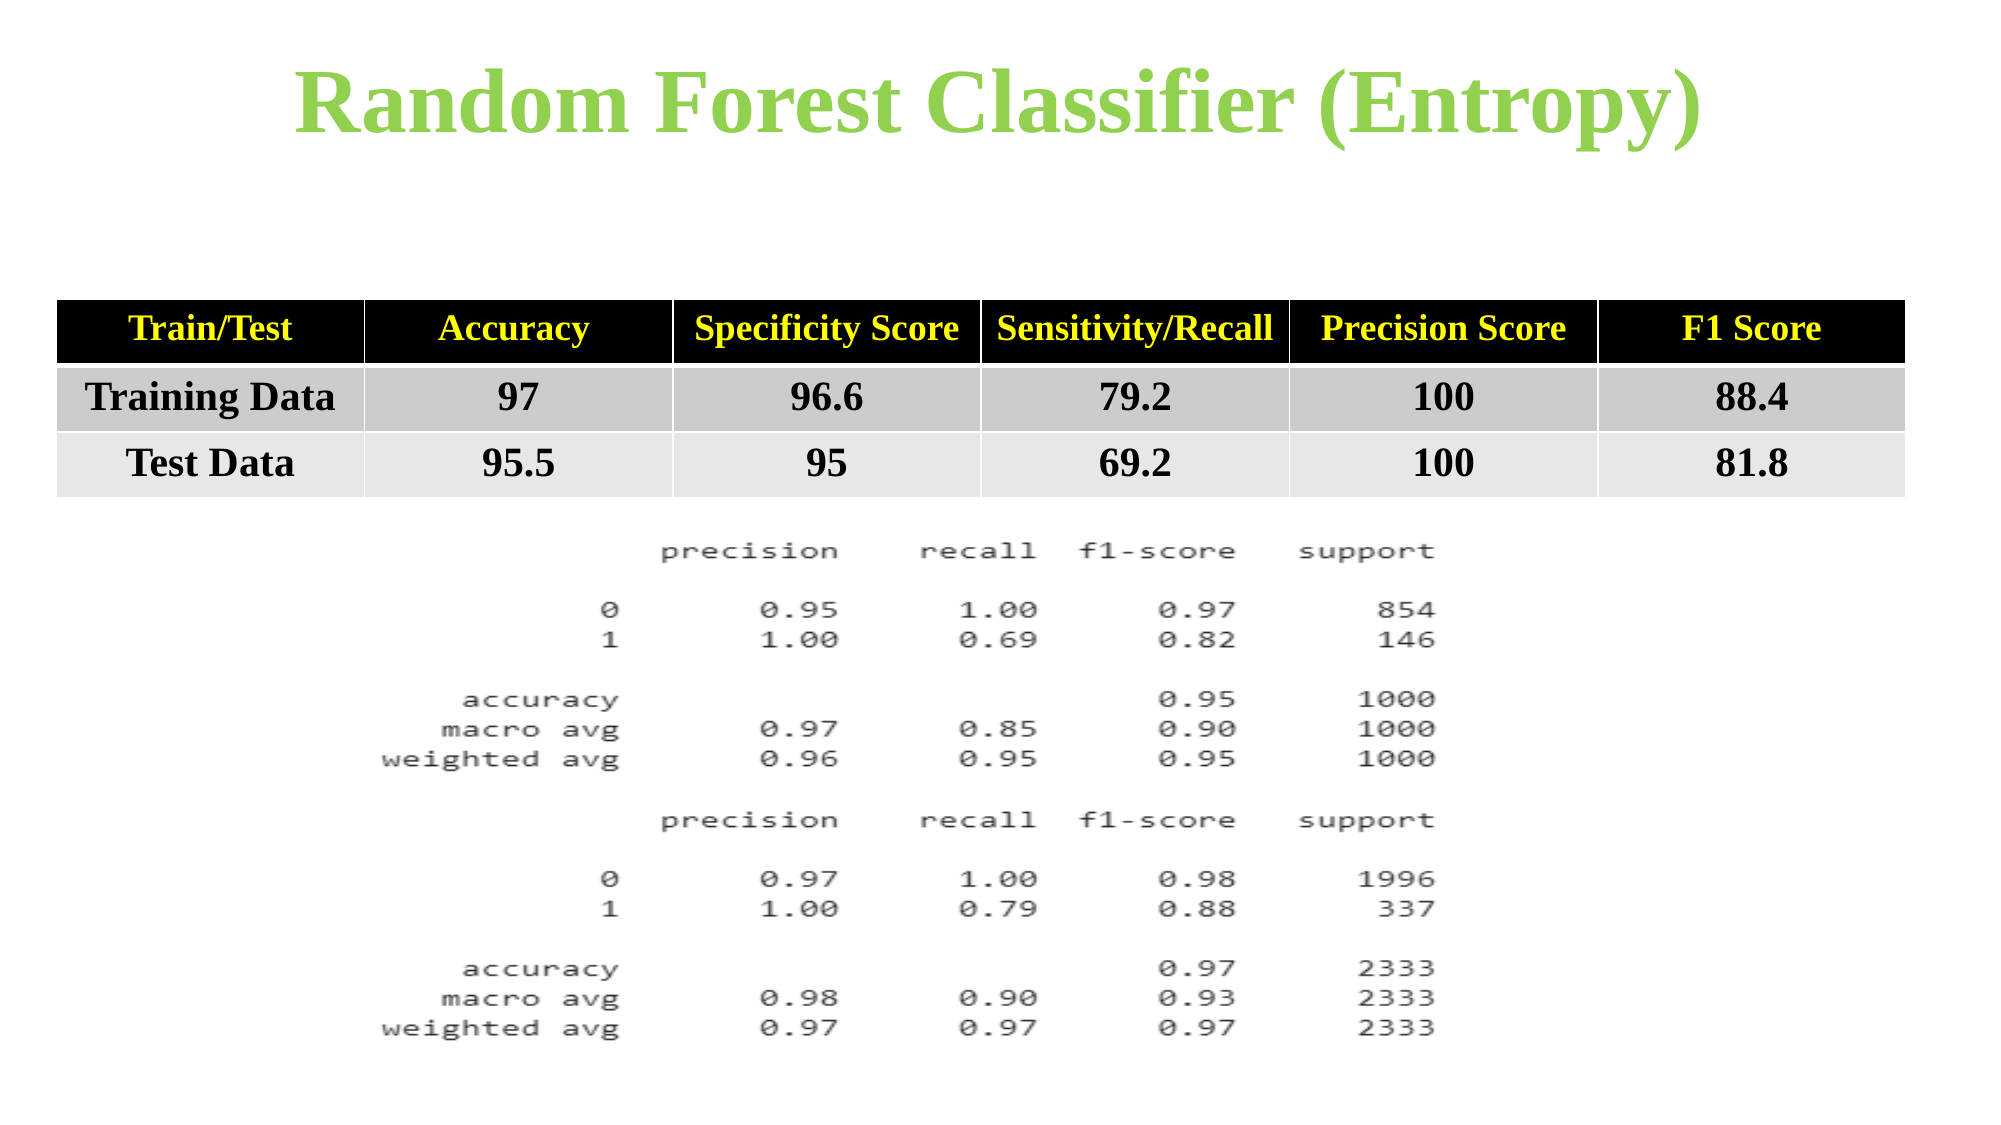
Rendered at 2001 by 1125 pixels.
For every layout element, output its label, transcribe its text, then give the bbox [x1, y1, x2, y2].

table_header F1 Score [1599, 300, 1905, 363]
table_header Precision Score [1290, 300, 1597, 363]
title Random Forest Classifier (Entropy) [137, 27, 1863, 180]
table_header Train/Test [57, 300, 364, 363]
table_cell 69.2 [982, 433, 1289, 497]
table_cell 100 [1290, 368, 1597, 431]
table_cell 95 [674, 433, 980, 497]
table_cell 97 [365, 368, 672, 431]
table_cell 81.8 [1599, 433, 1905, 497]
table_cell Training Data [57, 368, 364, 431]
table_header Specificity Score [674, 300, 980, 363]
table_cell 88.4 [1599, 368, 1905, 431]
table_cell 79.2 [982, 368, 1289, 431]
picture [360, 535, 1500, 1078]
table_cell 96.6 [674, 368, 980, 431]
table_cell Test Data [57, 433, 364, 497]
table_header Accuracy [365, 300, 672, 363]
table_header Sensitivity/Recall [982, 300, 1289, 363]
table_cell 95.5 [365, 433, 672, 497]
table_cell 100 [1290, 433, 1597, 497]
